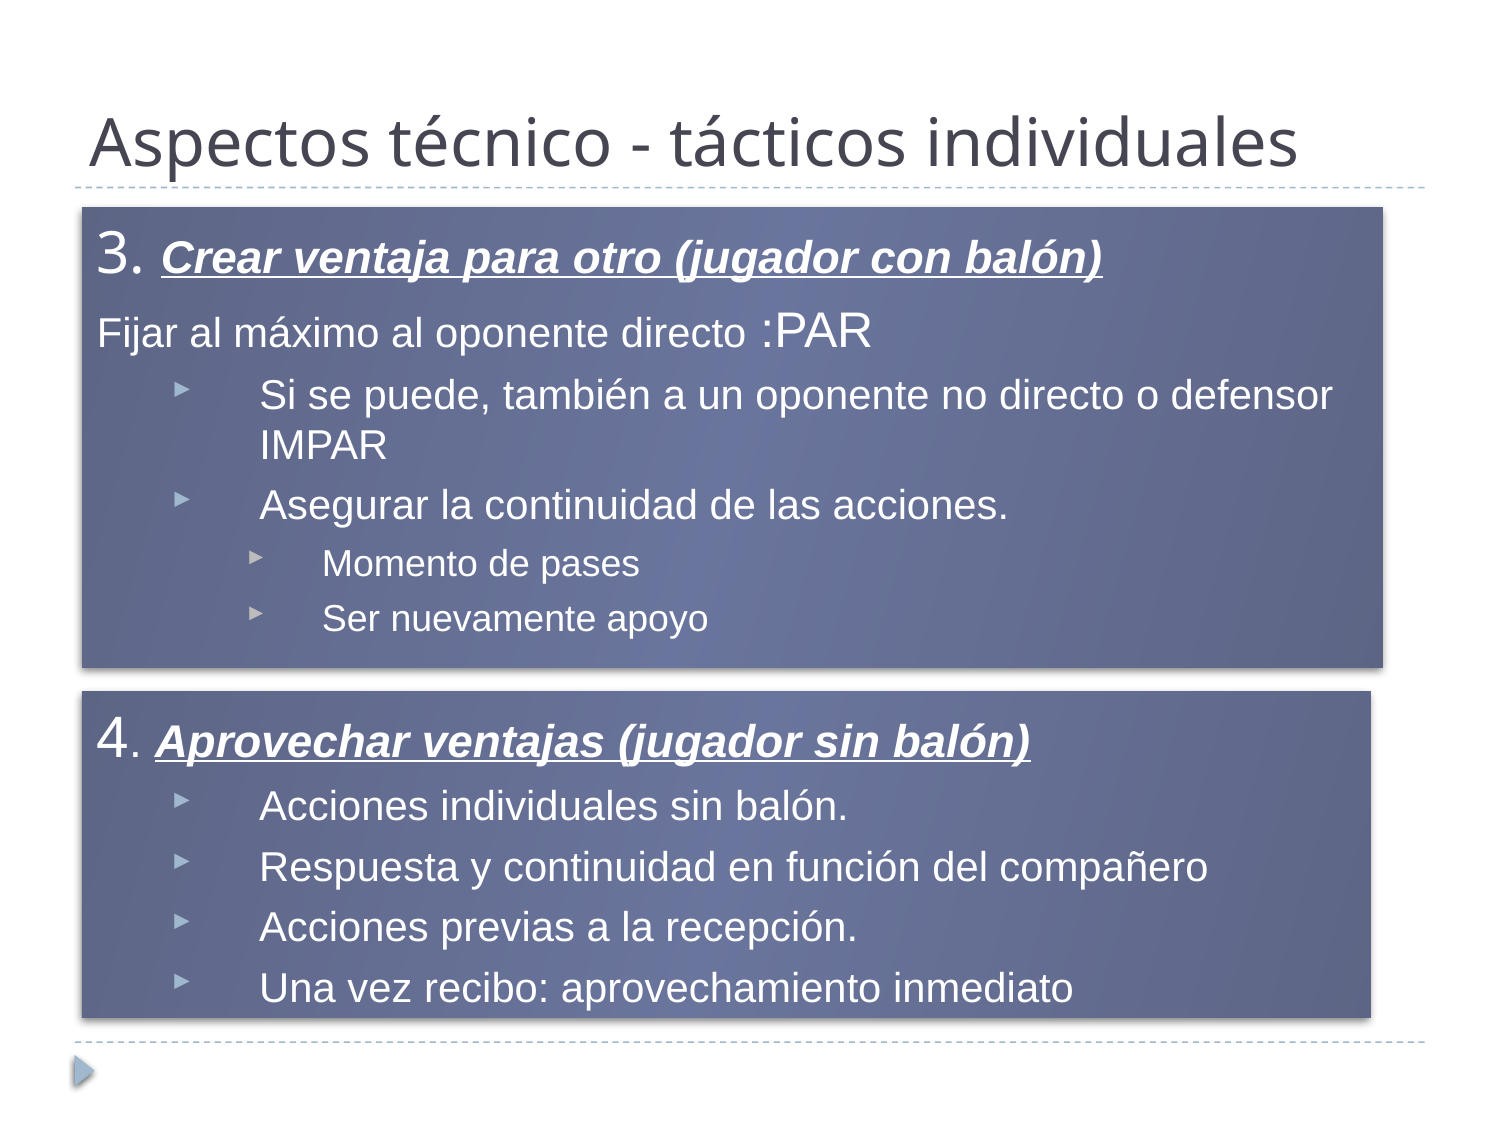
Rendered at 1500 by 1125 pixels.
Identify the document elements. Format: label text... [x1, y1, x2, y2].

title Aspectos técnico - tácticos individuales [75, 37, 1425, 188]
text_box 4. Aprovechar ventajas (jugador sin balón) Acciones individuales sin balón. Respuesta y continuidad en función del compañero Acciones previas a la recepción. Una vez recibo: aprovechamiento inmediato [81, 691, 1371, 1018]
text_box 3. Crear ventaja para otro (jugador con balón) Fijar al máximo al oponente directo :PAR Si se puede, también a un oponente no directo o defensor IMPAR Asegurar la continuidad de las acciones. Momento de pases Ser nuevamente apoyo [82, 207, 1383, 668]
